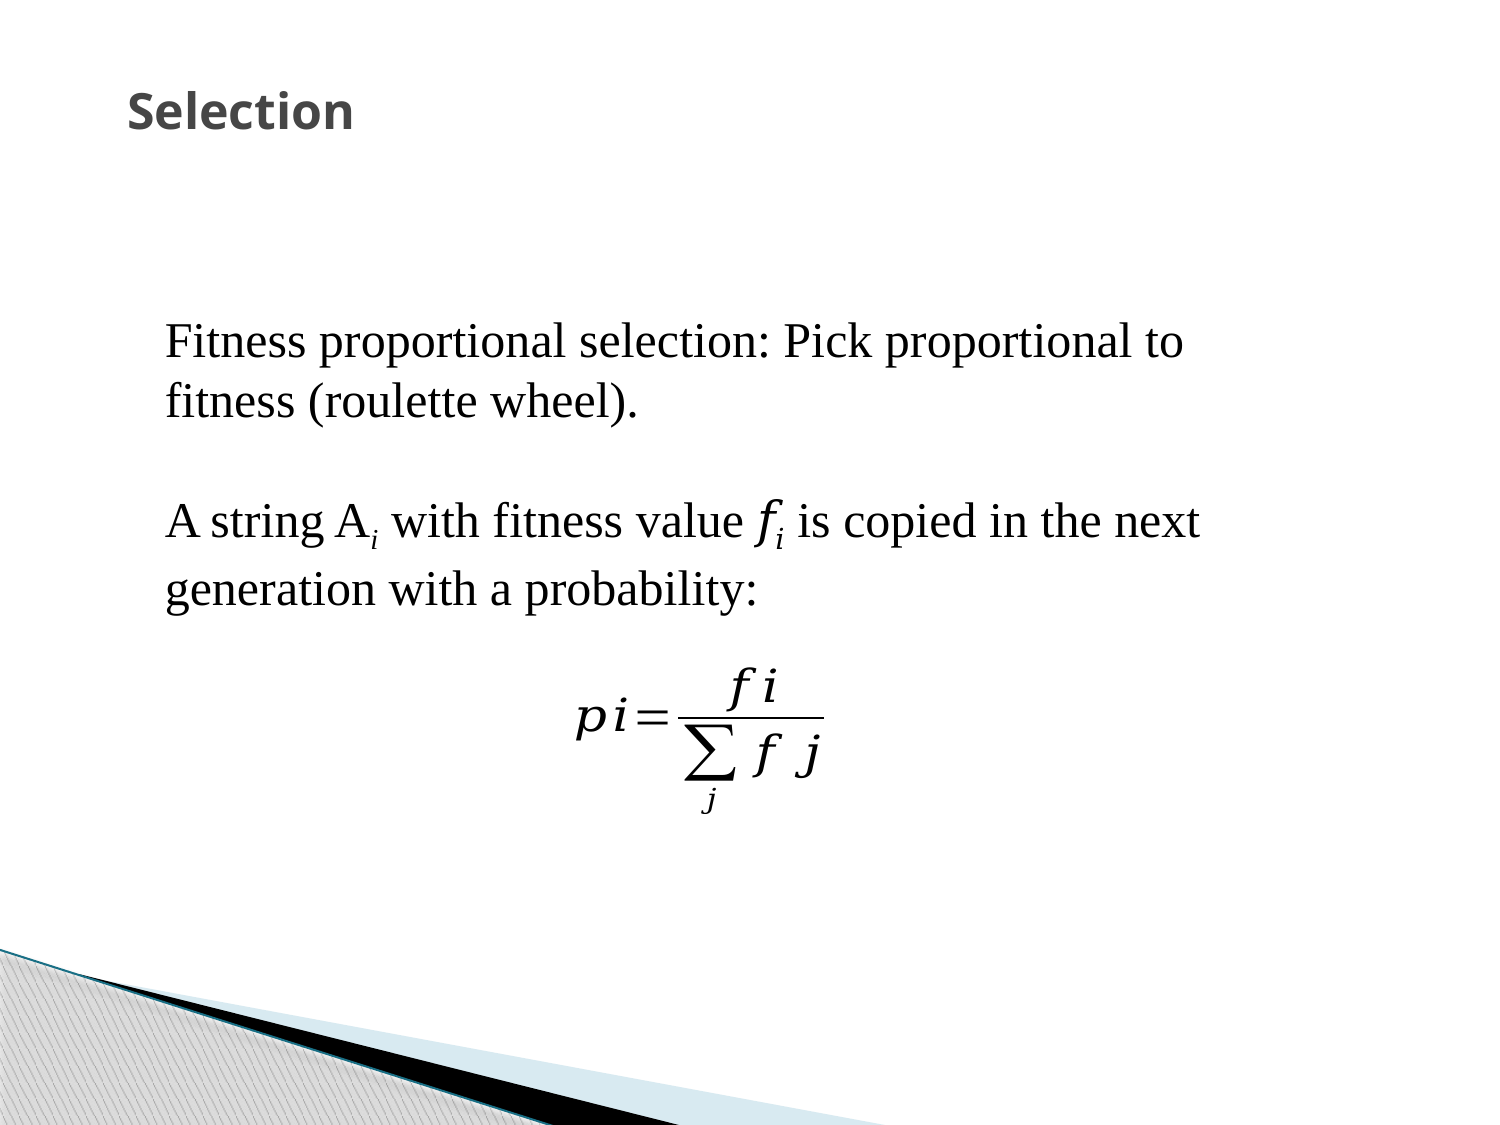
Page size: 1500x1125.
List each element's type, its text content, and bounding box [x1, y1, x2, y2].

text_box Fitness proportional selection: Pick proportional to fitness (roulette wheel). A string Ai with fitness value 𝑓𝑖 is copied in the next generation with a probability: [150, 299, 1250, 623]
title Selection [112, 7, 1438, 211]
